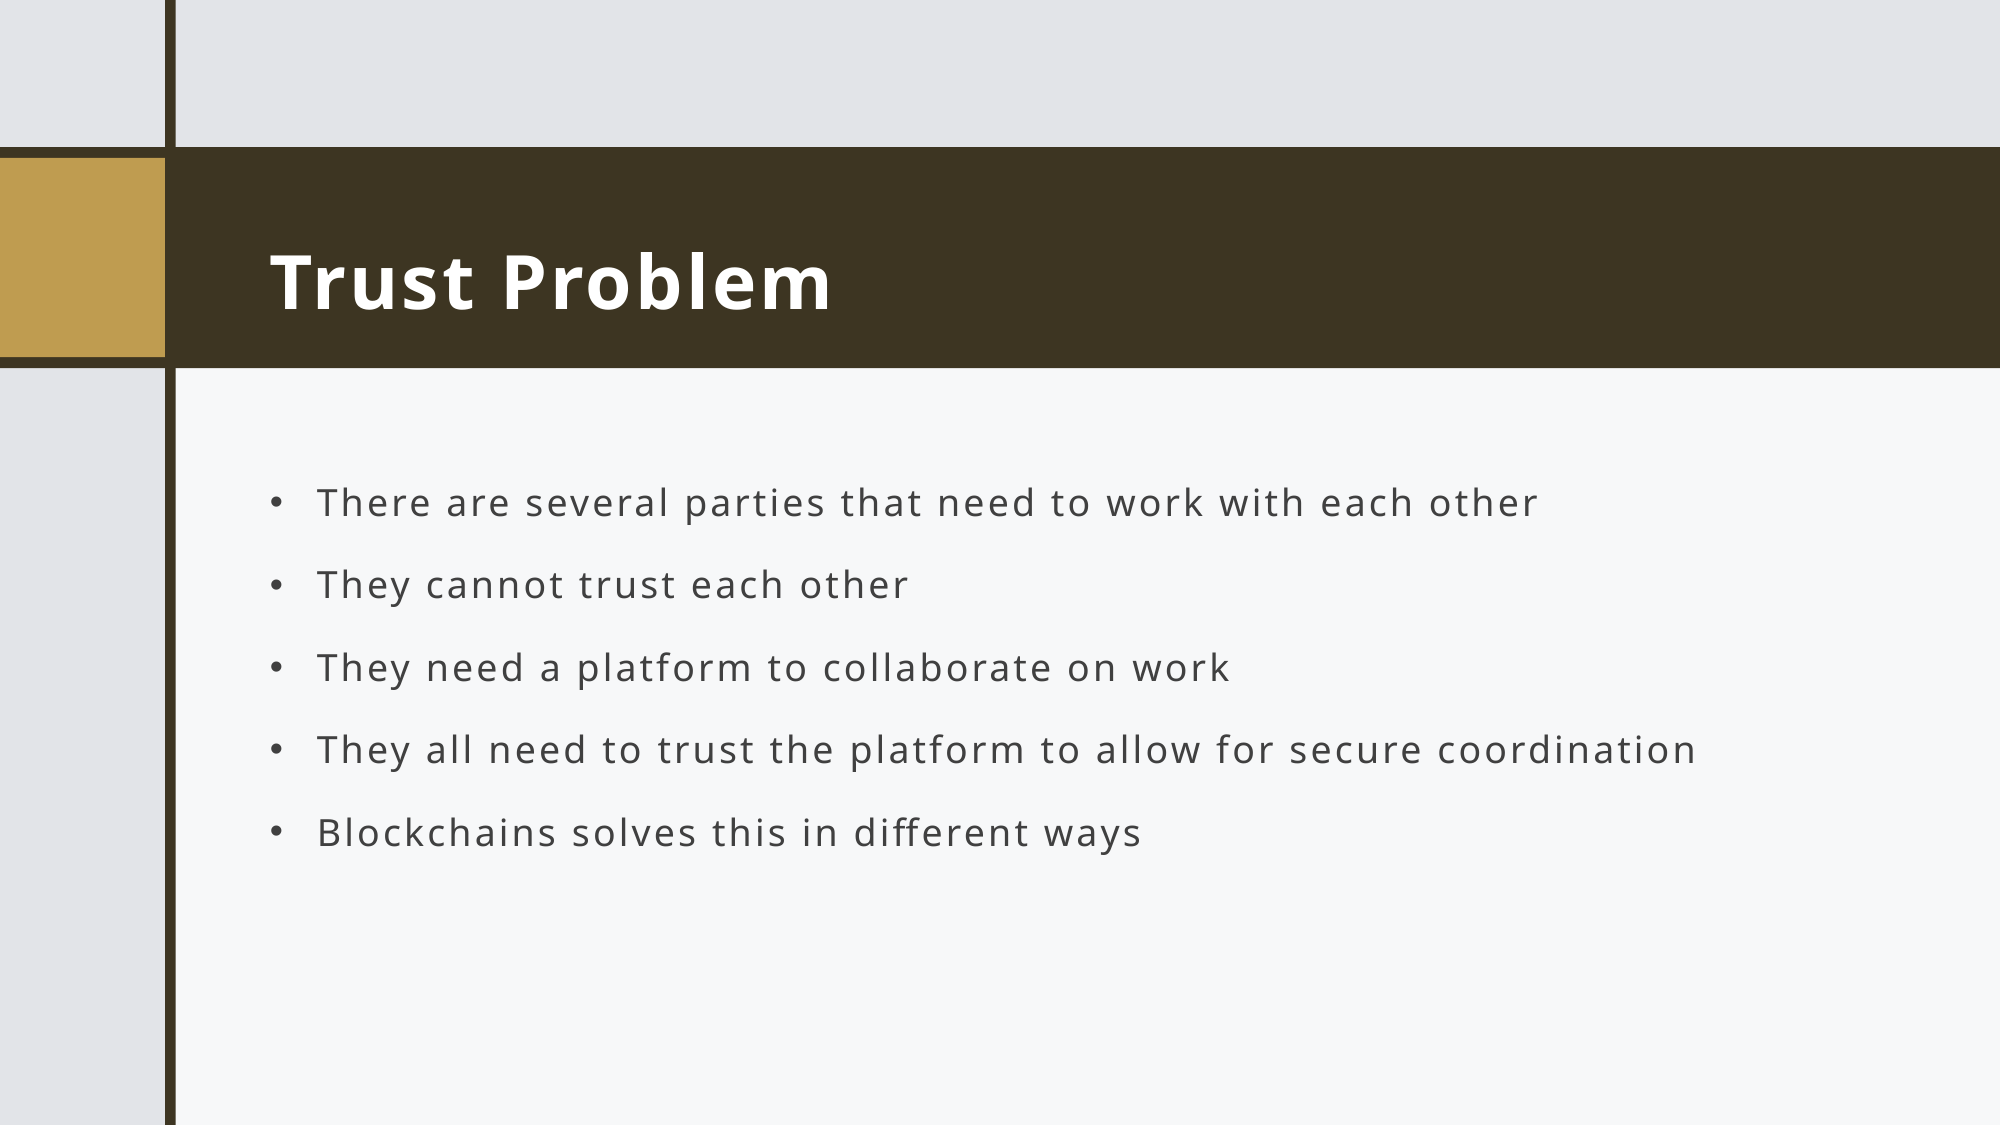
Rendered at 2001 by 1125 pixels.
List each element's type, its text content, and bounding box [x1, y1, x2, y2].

text_box [0, 358, 164, 369]
text_box [177, 369, 2000, 1125]
text_box [0, 0, 164, 146]
text_box [177, 0, 2000, 146]
text_box [0, 157, 164, 358]
text_box [177, 146, 2000, 369]
text_box [0, 369, 164, 1125]
title Trust Problem [251, 171, 1895, 341]
text_box [164, 0, 177, 1125]
text_box [0, 146, 164, 157]
list There are several parties that need to work with each other They cannot trust each other They need a platform to collaborate on work They all need to trust the platform to allow for secure coordination Blockchains solves this in different ways [251, 443, 1882, 1006]
